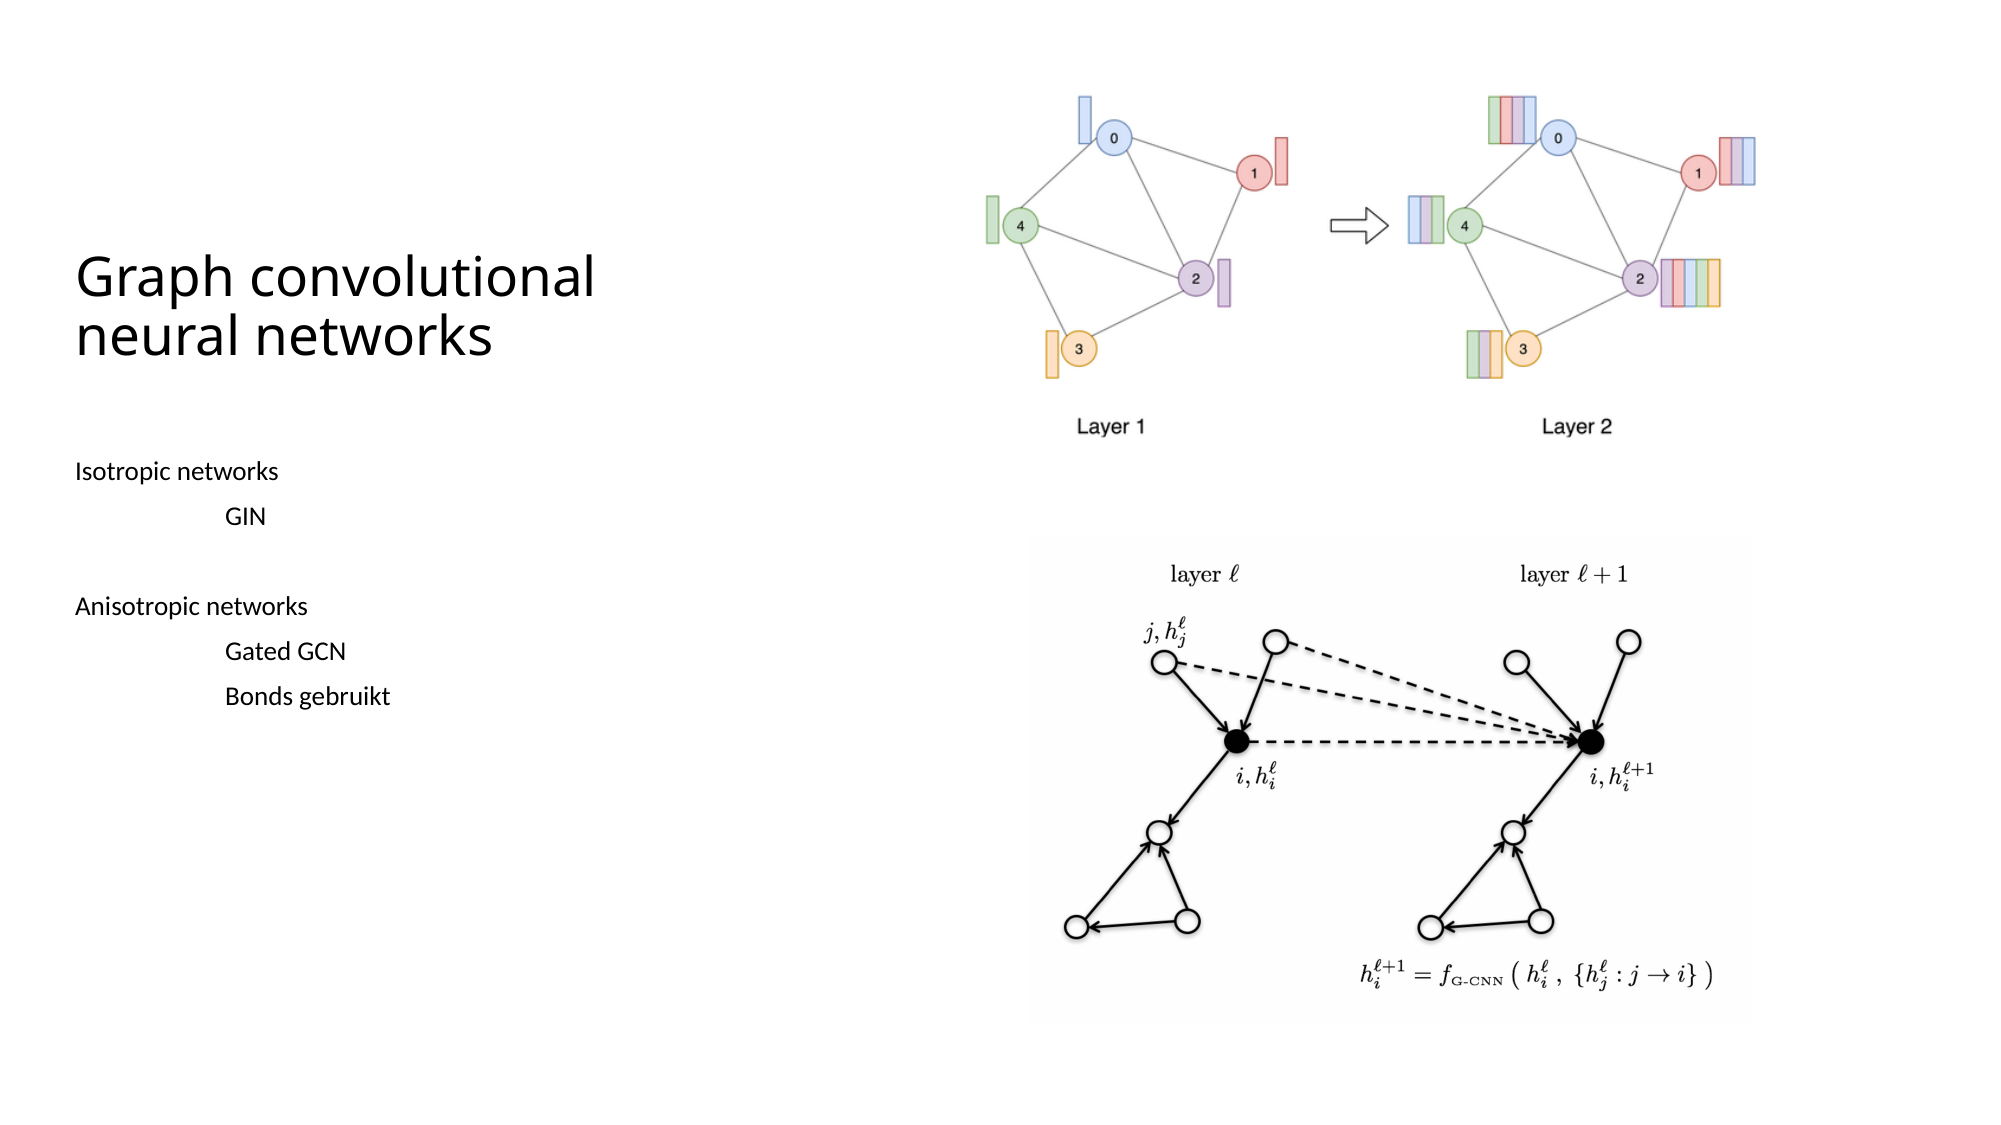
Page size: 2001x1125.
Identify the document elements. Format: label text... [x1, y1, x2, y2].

picture [951, 72, 1803, 457]
title Graph convolutional neural networks [60, 190, 625, 375]
picture [1029, 535, 1752, 1024]
text_box Isotropic networks GIN Anisotropic networks Gated GCN Bonds gebruikt [60, 445, 623, 971]
